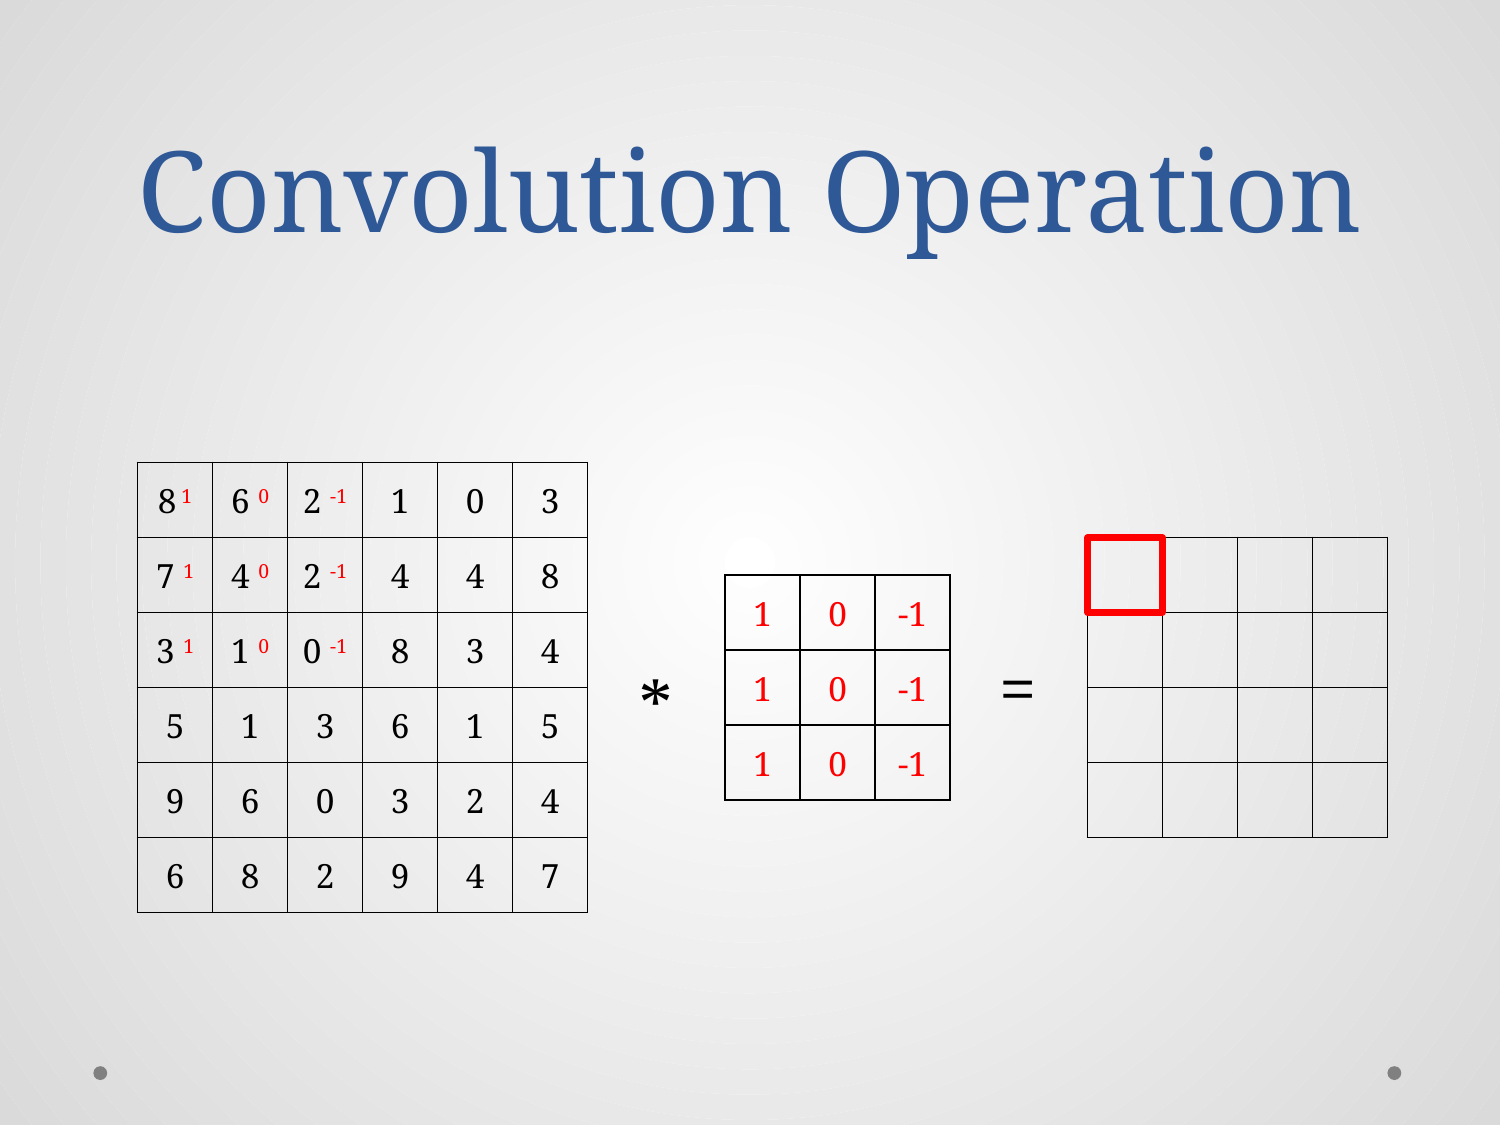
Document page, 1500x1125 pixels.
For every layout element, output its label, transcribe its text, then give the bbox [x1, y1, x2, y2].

table_header 6 0 [213, 463, 287, 537]
title Convolution Operation [75, 0, 1425, 263]
text_box * [624, 656, 688, 751]
table_cell [1313, 613, 1387, 687]
table_cell 3 1 [138, 613, 212, 687]
table_cell 0 [801, 726, 874, 799]
table_header 1 [363, 463, 437, 537]
table_cell 2 [288, 838, 362, 912]
table_cell 3 [363, 763, 437, 837]
table_cell 8 [363, 613, 437, 687]
table_cell [1163, 688, 1237, 762]
table_cell 9 [138, 763, 212, 837]
table_cell 2 -1 [288, 538, 362, 612]
table_cell 7 1 [138, 538, 212, 612]
table_cell 4 [438, 538, 512, 612]
table_cell 4 [513, 613, 587, 687]
table_cell 9 [363, 838, 437, 912]
table_cell 1 [726, 726, 799, 799]
text_box = [984, 639, 1047, 735]
table_cell [1238, 613, 1312, 687]
table_header 8 1 [138, 463, 212, 537]
table_cell 6 [363, 688, 437, 762]
table_header [1313, 538, 1387, 612]
table_cell 6 [213, 763, 287, 837]
text_box [1085, 535, 1165, 615]
table_header 2 -1 [288, 463, 362, 537]
table_header [1165, 538, 1237, 612]
table_cell 0 [288, 763, 362, 837]
table_cell 3 [288, 688, 362, 762]
table_cell 4 [513, 763, 587, 837]
table_header [1238, 538, 1312, 612]
table_cell -1 [876, 726, 949, 799]
table_cell 1 0 [213, 613, 287, 687]
table_cell [1163, 613, 1237, 687]
table_cell -1 [876, 651, 949, 724]
table_cell 1 [213, 688, 287, 762]
table_cell 2 [438, 763, 512, 837]
table_cell 1 [438, 688, 512, 762]
table_cell 8 [213, 838, 287, 912]
table_cell [1238, 688, 1312, 762]
table_cell 0 -1 [288, 613, 362, 687]
table_header 0 [801, 576, 874, 649]
table_cell 1 [726, 651, 799, 724]
table_cell 5 [138, 688, 212, 762]
table_header 1 [726, 576, 799, 649]
table_header 0 [438, 463, 512, 537]
table_cell 6 [138, 838, 212, 912]
table_cell 0 [801, 651, 874, 724]
table_cell [1313, 763, 1387, 837]
table_cell [1088, 688, 1162, 762]
table_header -1 [876, 576, 949, 649]
table_cell [1313, 688, 1387, 762]
table_header 3 [513, 463, 587, 537]
table_cell 8 [513, 538, 587, 612]
table_cell [1088, 615, 1162, 687]
table_cell [1088, 763, 1162, 837]
table_cell [1238, 763, 1312, 837]
table_cell [1163, 763, 1237, 837]
table_cell 5 [513, 688, 587, 762]
table_cell 7 [513, 838, 587, 912]
table_cell 4 0 [213, 538, 287, 612]
table_cell 4 [363, 538, 437, 612]
table_cell 4 [438, 838, 512, 912]
table_cell 3 [438, 613, 512, 687]
